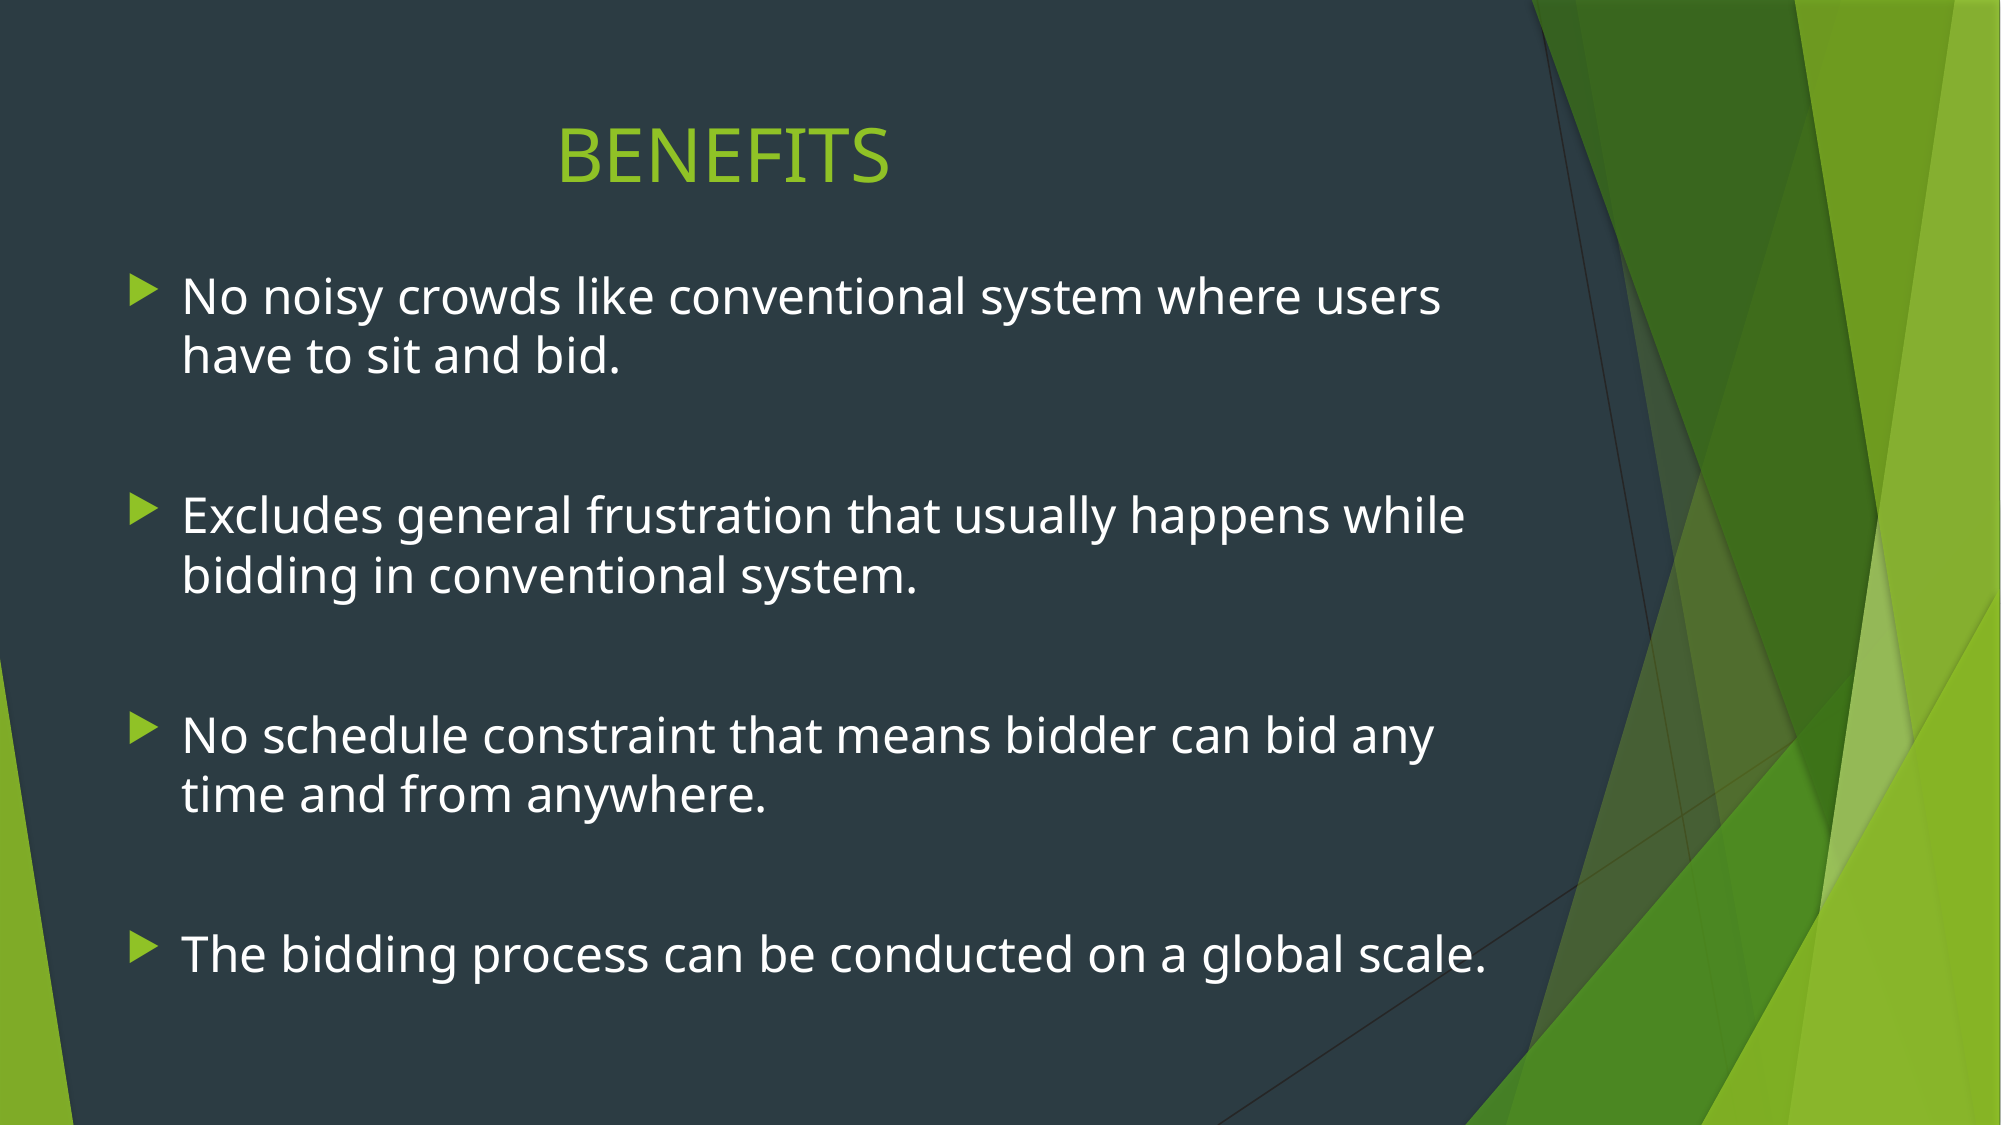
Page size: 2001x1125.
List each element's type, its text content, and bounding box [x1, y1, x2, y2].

title BENEFITS [111, 99, 1522, 232]
list No noisy crowds like conventional system where users have to sit and bid. Excludes general frustration that usually happens while bidding in conventional system. No schedule constraint that means bidder can bid any time and from anywhere. The bidding process can be conducted on a global scale. [111, 257, 1522, 991]
